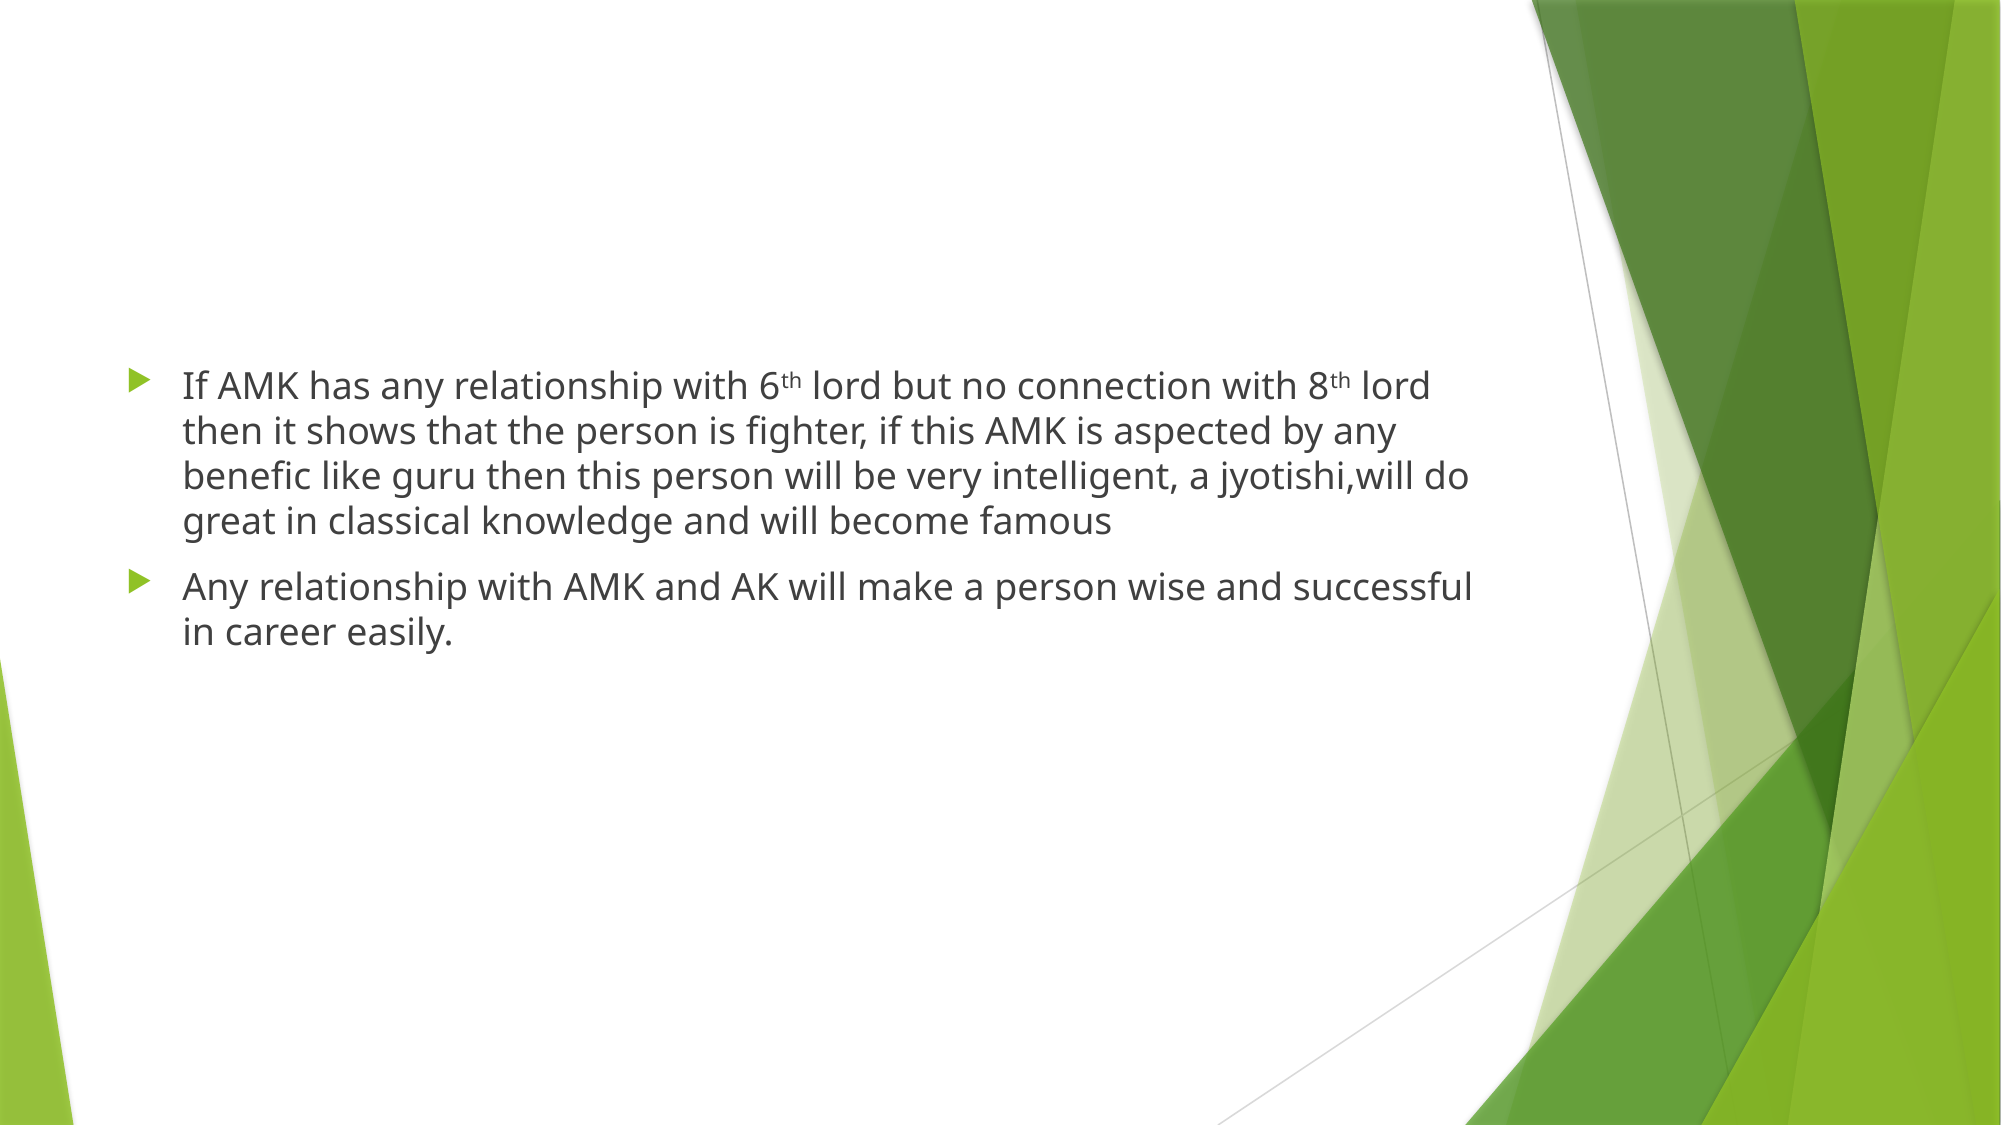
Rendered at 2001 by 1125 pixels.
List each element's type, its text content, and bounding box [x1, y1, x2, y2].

list If AMK has any relationship with 6th lord but no connection with 8th lord then it shows that the person is fighter, if this AMK is aspected by any benefic like guru then this person will be very intelligent, a jyotishi,will do great in classical knowledge and will become famous Any relationship with AMK and AK will make a person wise and successful in career easily. [111, 354, 1522, 992]
